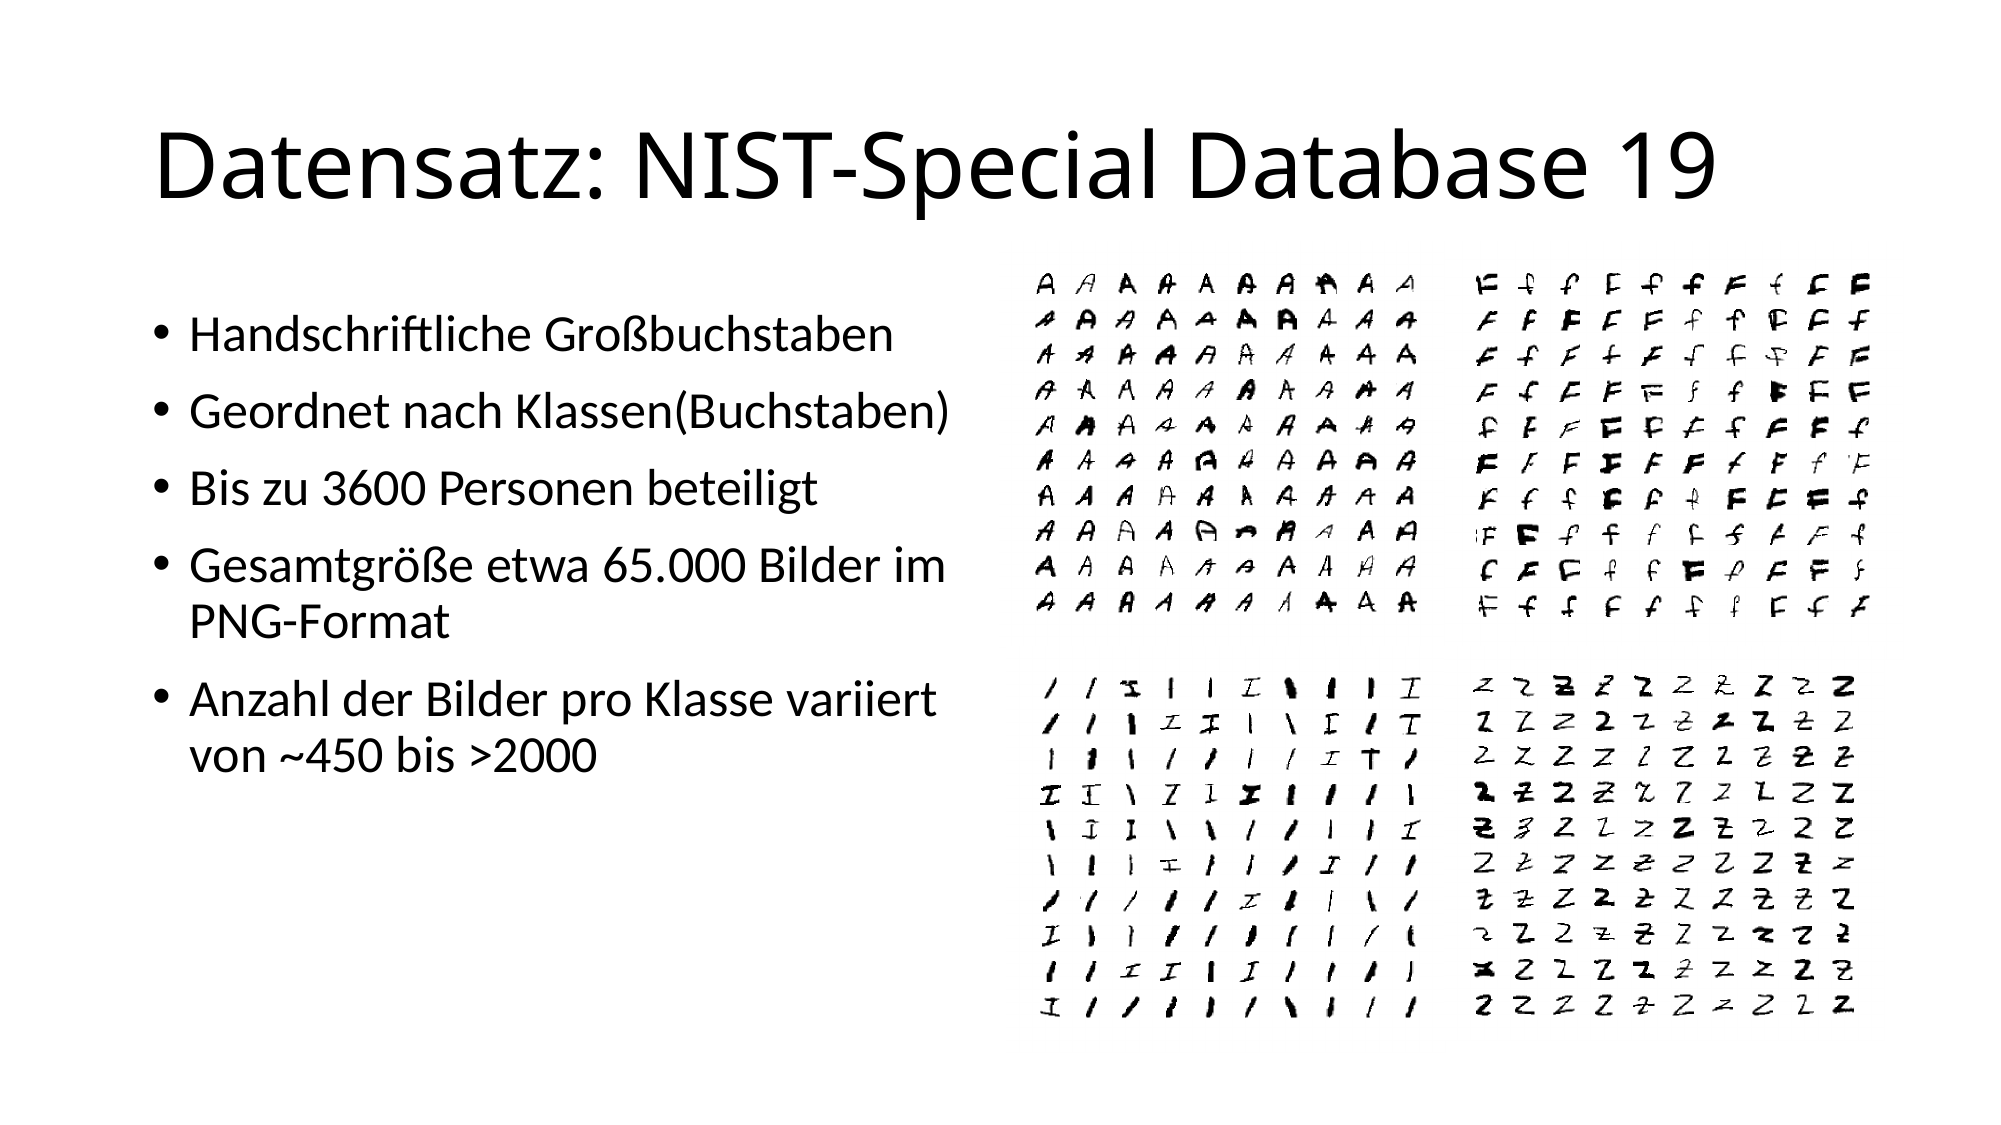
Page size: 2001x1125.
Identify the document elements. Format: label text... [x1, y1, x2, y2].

picture [999, 241, 1904, 1054]
list Handschriftliche Großbuchstaben Geordnet nach Klassen(Buchstaben) Bis zu 3600 Personen beteiligt Gesamtgröße etwa 65.000 Bilder im PNG-Format Anzahl der Bilder pro Klasse variiert von ~450 bis >2000 [137, 299, 1000, 1014]
title Datensatz: NIST-Special Database 19 [137, 59, 1863, 278]
